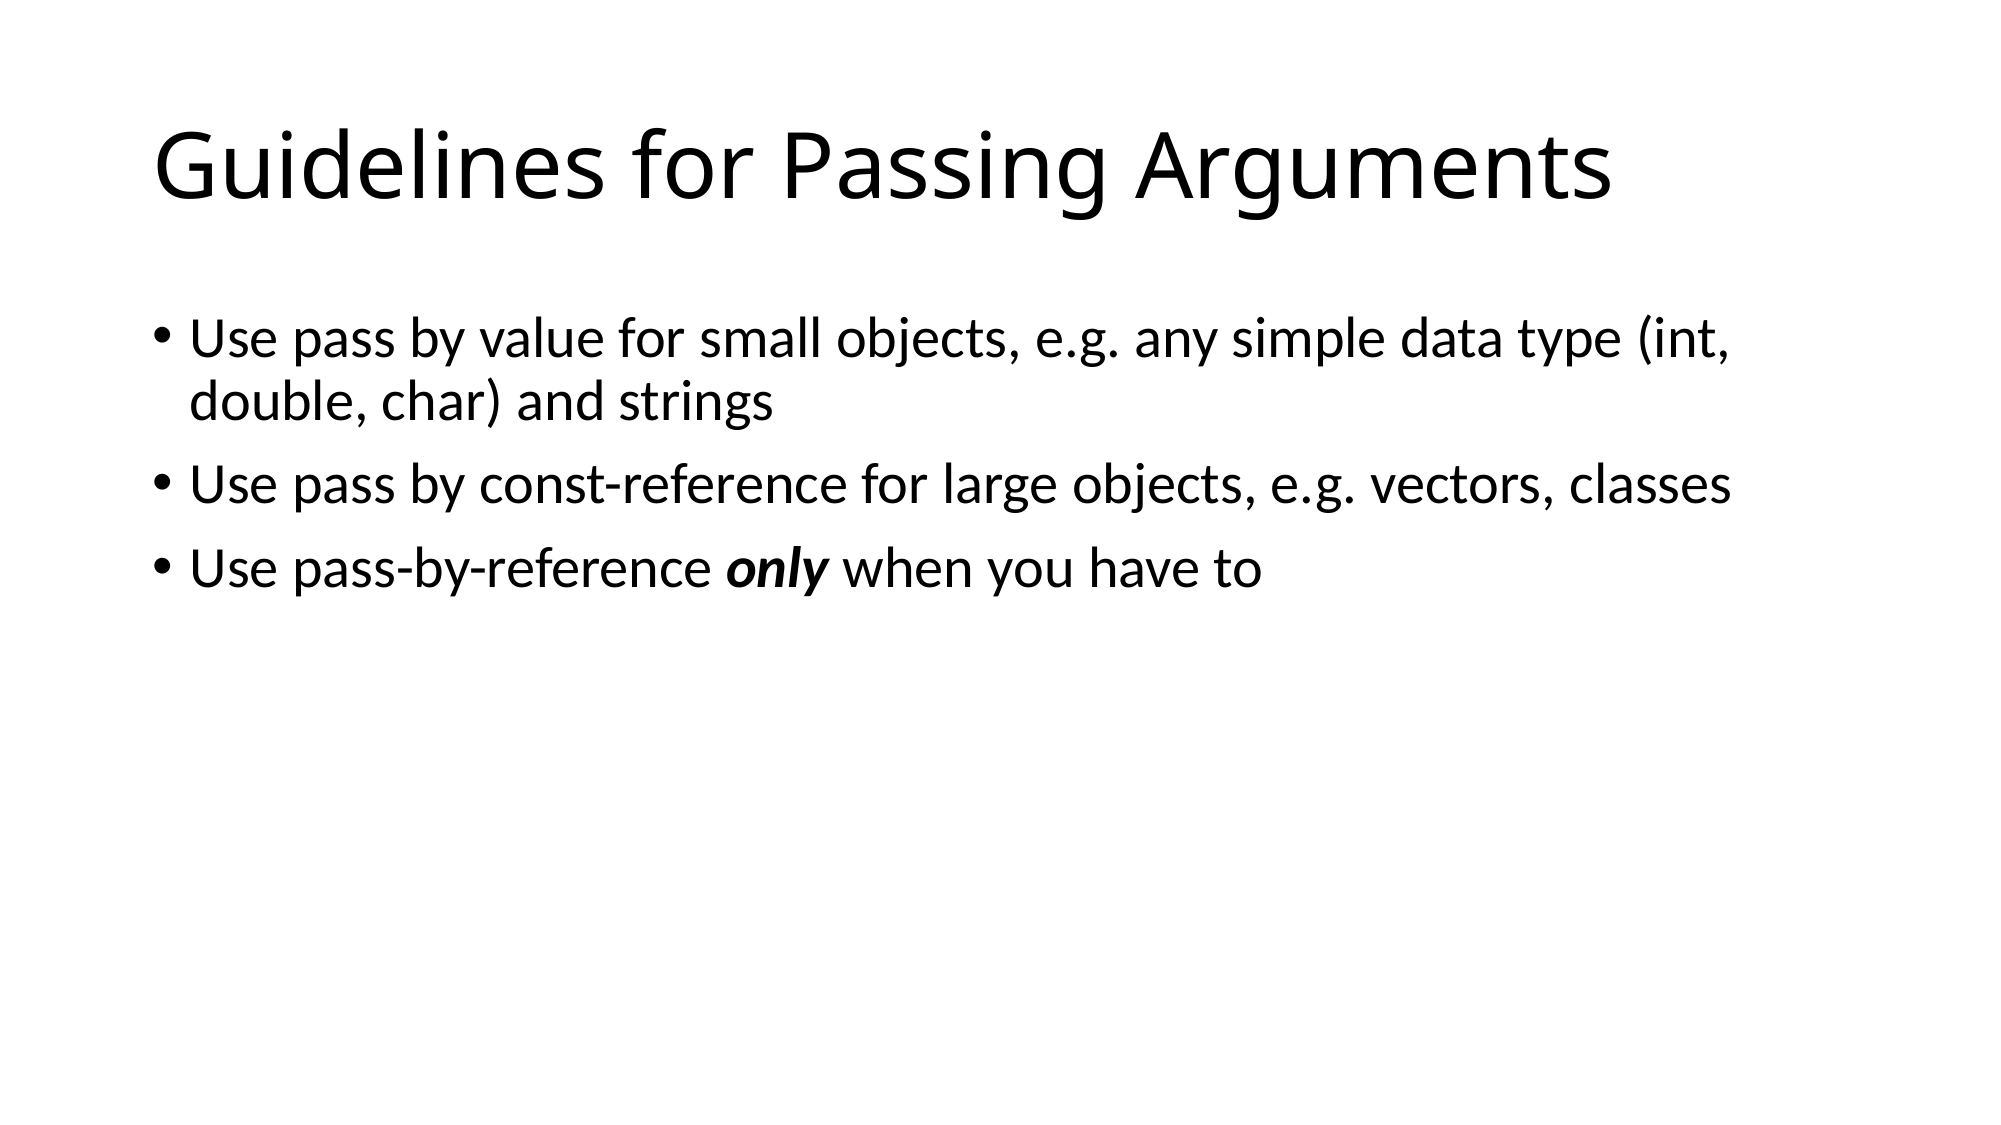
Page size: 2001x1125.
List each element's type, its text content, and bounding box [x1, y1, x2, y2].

title Guidelines for Passing Arguments [137, 59, 1863, 278]
list Use pass by value for small objects, e.g. any simple data type (int, double, char) and strings Use pass by const-reference for large objects, e.g. vectors, classes Use pass-by-reference only when you have to [137, 299, 1863, 1014]
